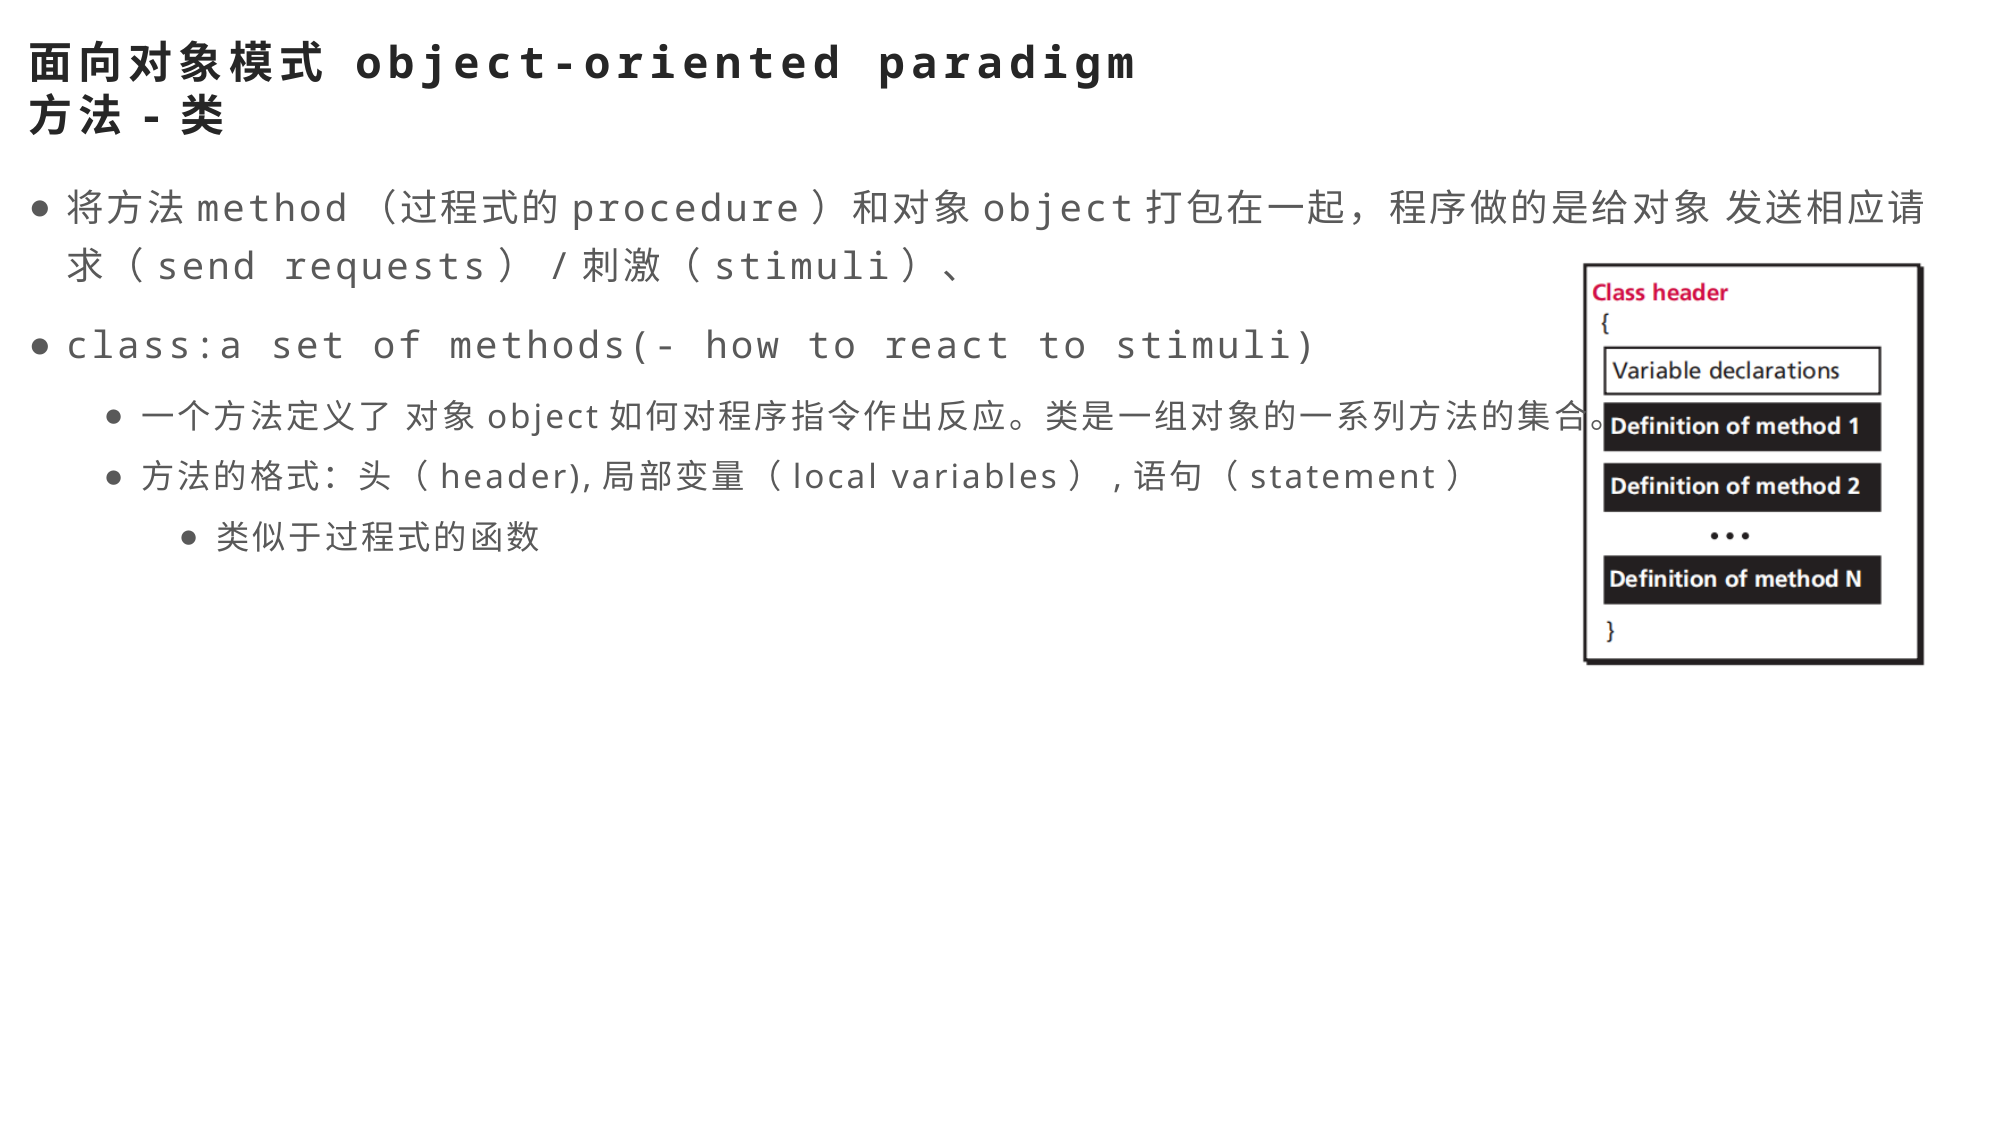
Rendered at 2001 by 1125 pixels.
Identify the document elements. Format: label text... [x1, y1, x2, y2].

list 将方法method（过程式的procedure）和对象object打包在一起，程序做的是给对象 发送相应请求（send requests）/刺激（stimuli）、 class:a set of methods(- how to react to stimuli) 一个方法定义了 对象object如何对程序指令作出反应。类是一组对象的一系列方法的集合。 方法的格式：头（header),局部变量（local variables）,语句（statement） 类似于过程式的函数 [13, 162, 1985, 950]
picture [1558, 236, 1935, 675]
title 面向对象模式 object-oriented paradigm 方法-类 [13, 27, 1814, 148]
